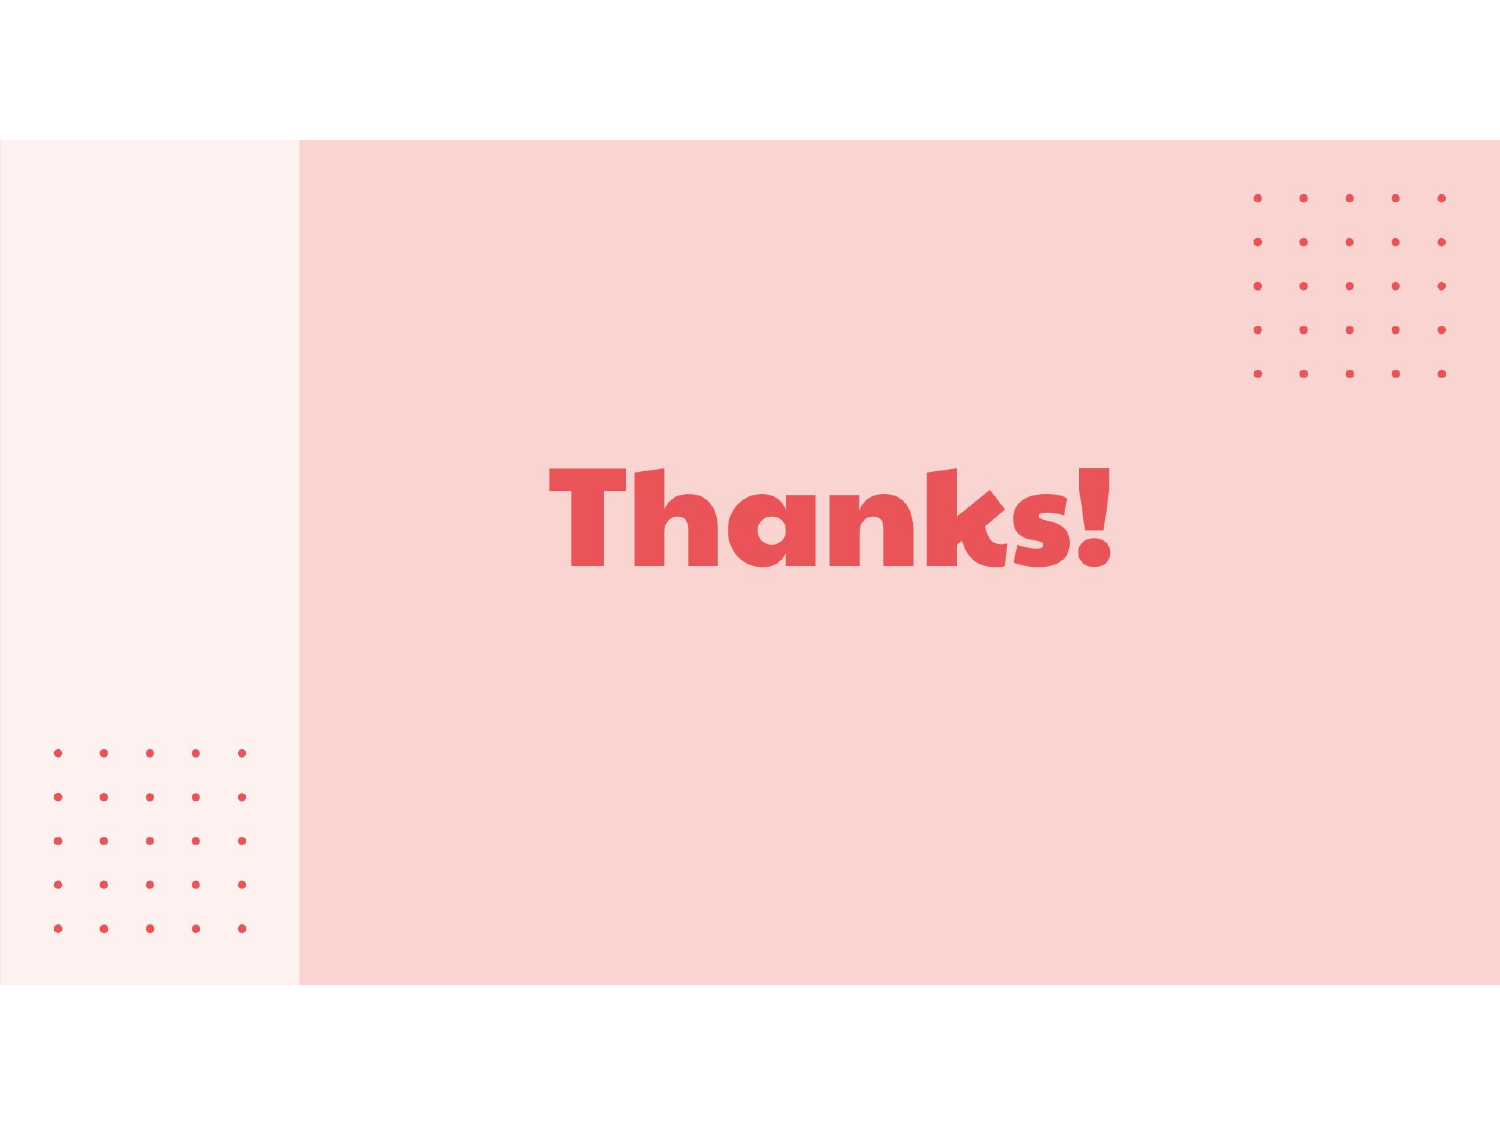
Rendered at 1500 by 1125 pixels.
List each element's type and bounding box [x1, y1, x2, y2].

picture [0, 140, 1500, 985]
